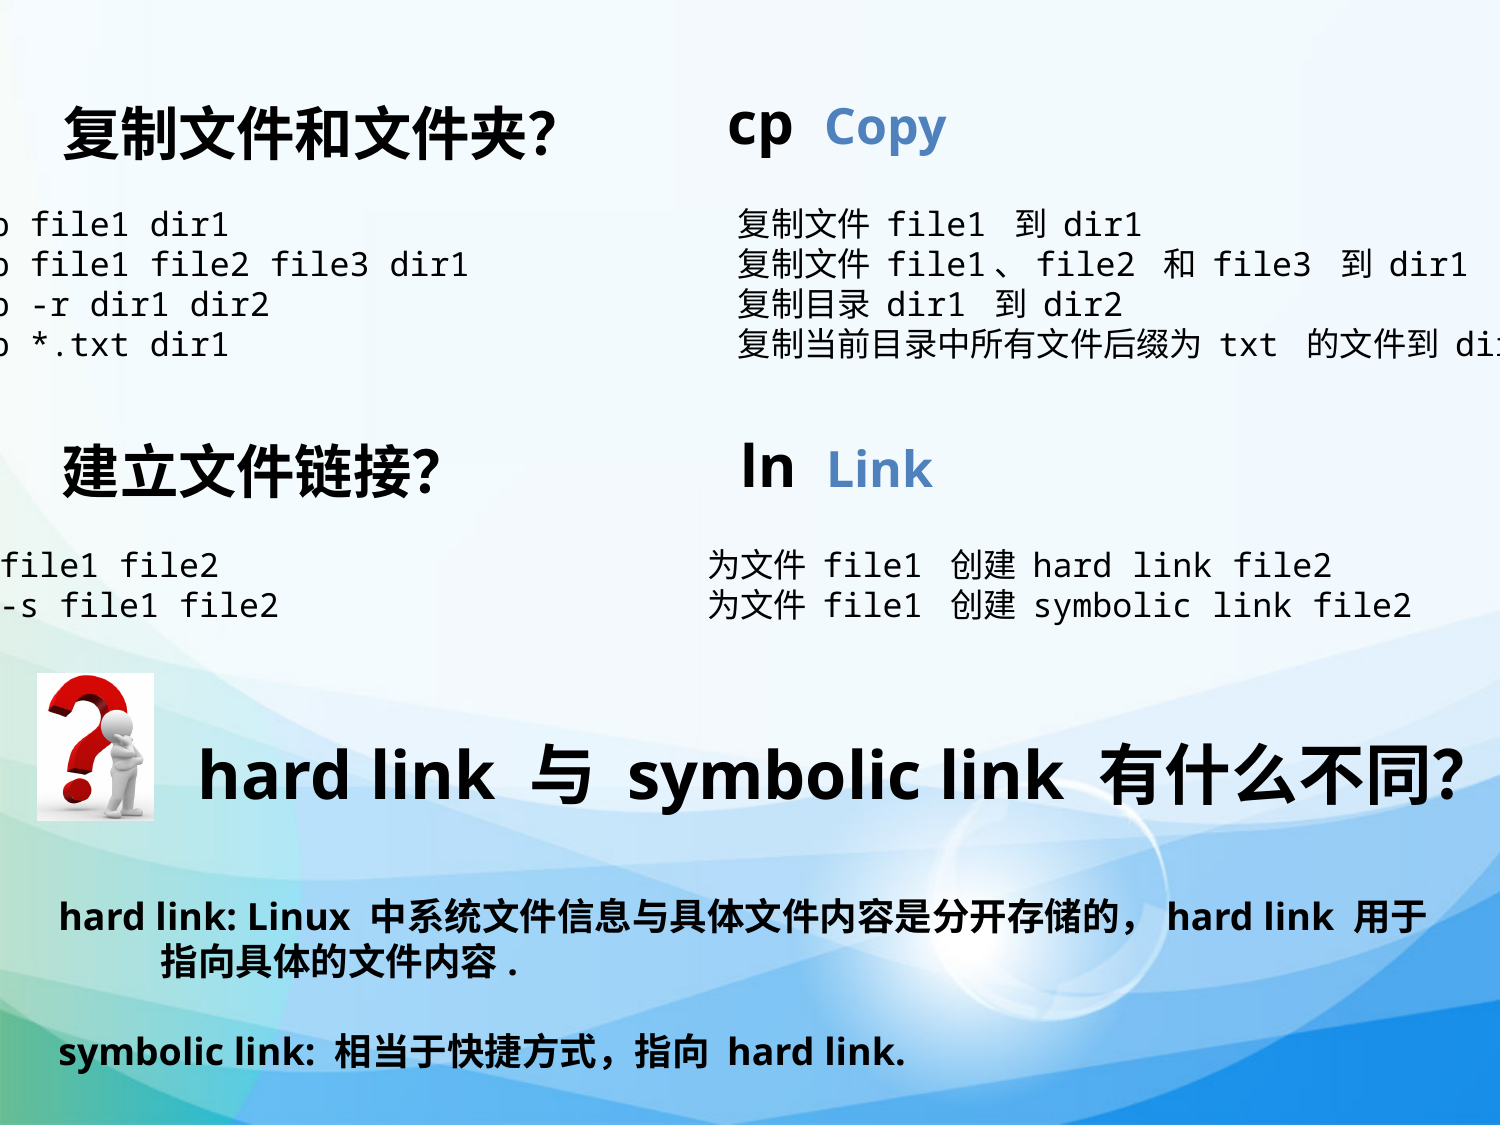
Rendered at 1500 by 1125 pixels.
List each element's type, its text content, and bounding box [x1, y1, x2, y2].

text_box cp file1 dir1 复制文件 file1 到 dir1 cp file1 file2 file3 dir1 复制文件 file1、file2 和 file3 到 dir1 cp -r dir1 dir2 复制目录 dir1 到 dir2 cp *.txt dir1 复制当前目录中所有文件后缀为 txt 的文件到 dir1 [0, 195, 1500, 371]
text_box 复制文件和文件夹？ [47, 90, 615, 175]
text_box ln Link [725, 422, 949, 507]
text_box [37, 672, 1500, 821]
text_box ln file1 file2 为文件 file1 创建 hard link file2 ln -s file1 file2 为文件 file1 创建 symbolic link file2 [0, 537, 1448, 632]
text_box cp Copy [713, 78, 962, 164]
picture [0, 0, 1500, 195]
text_box 建立文件链接？ [47, 427, 498, 513]
picture [0, 371, 1500, 1125]
text_box hard link: Linux 中系统文件信息与具体文件内容是分开存储的，hard link 用于 指向具体的文件内容. symbolic link: 相当于快捷方式，指向 hard link. [43, 840, 1444, 1080]
